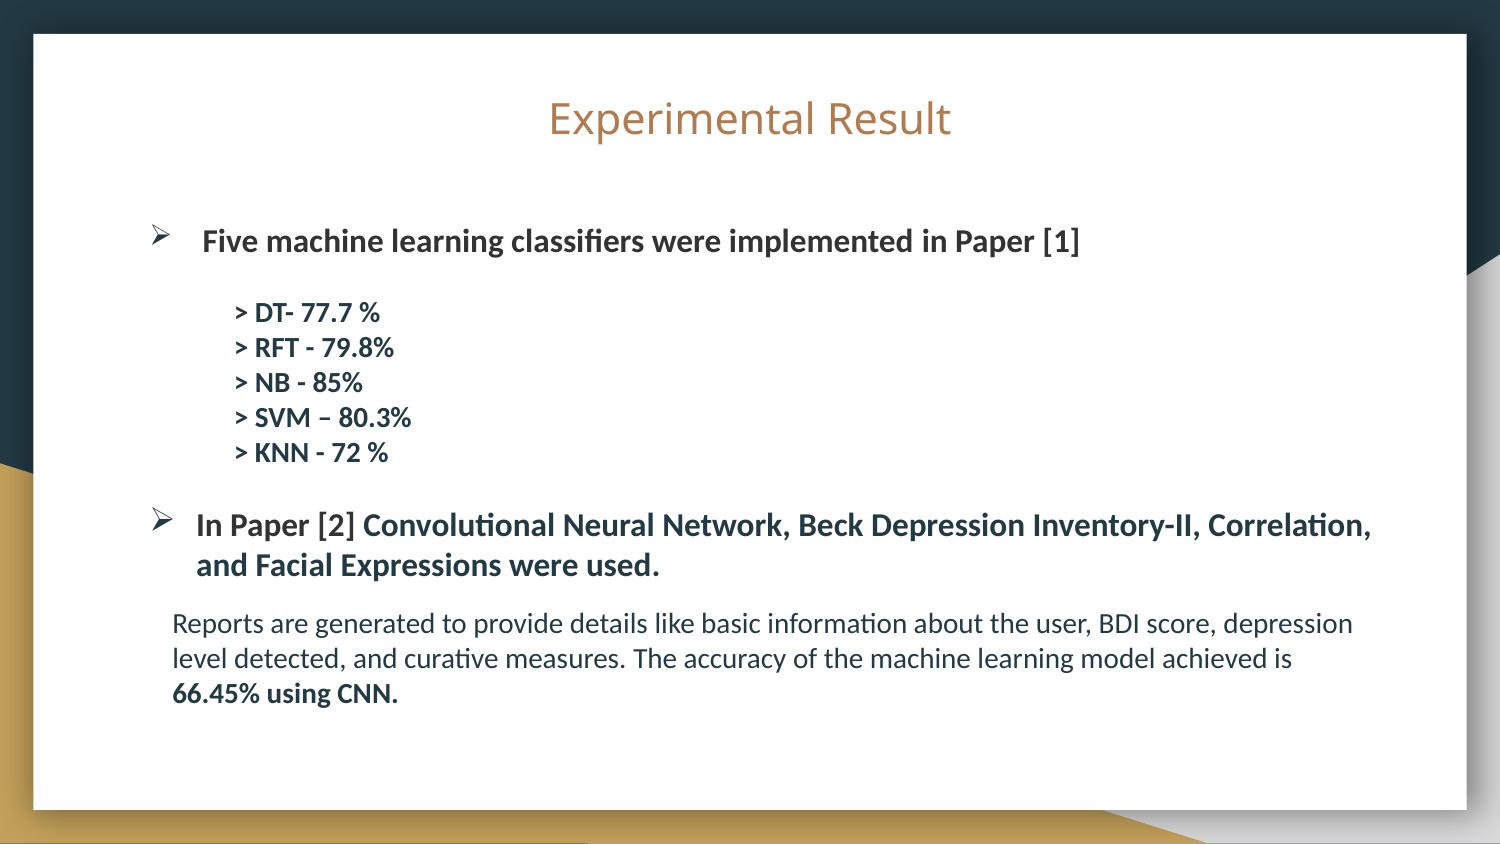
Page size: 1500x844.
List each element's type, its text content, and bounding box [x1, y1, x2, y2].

list Five machine learning classifiers were implemented in Paper [1] > DT- 77.7 % > RFT - 79.8% > NB - 85% > SVM – 80.3% > KNN - 72 % In Paper [2] Convolutional Neural Network, Beck Depression Inventory-II, Correlation, and Facial Expressions were used. Reports are generated to provide details like basic information about the user, BDI score, depression level detected, and curative measures. The accuracy of the machine learning model achieved is 66.45% using CNN. [134, 168, 1399, 740]
title Experimental Result [134, 76, 1366, 158]
